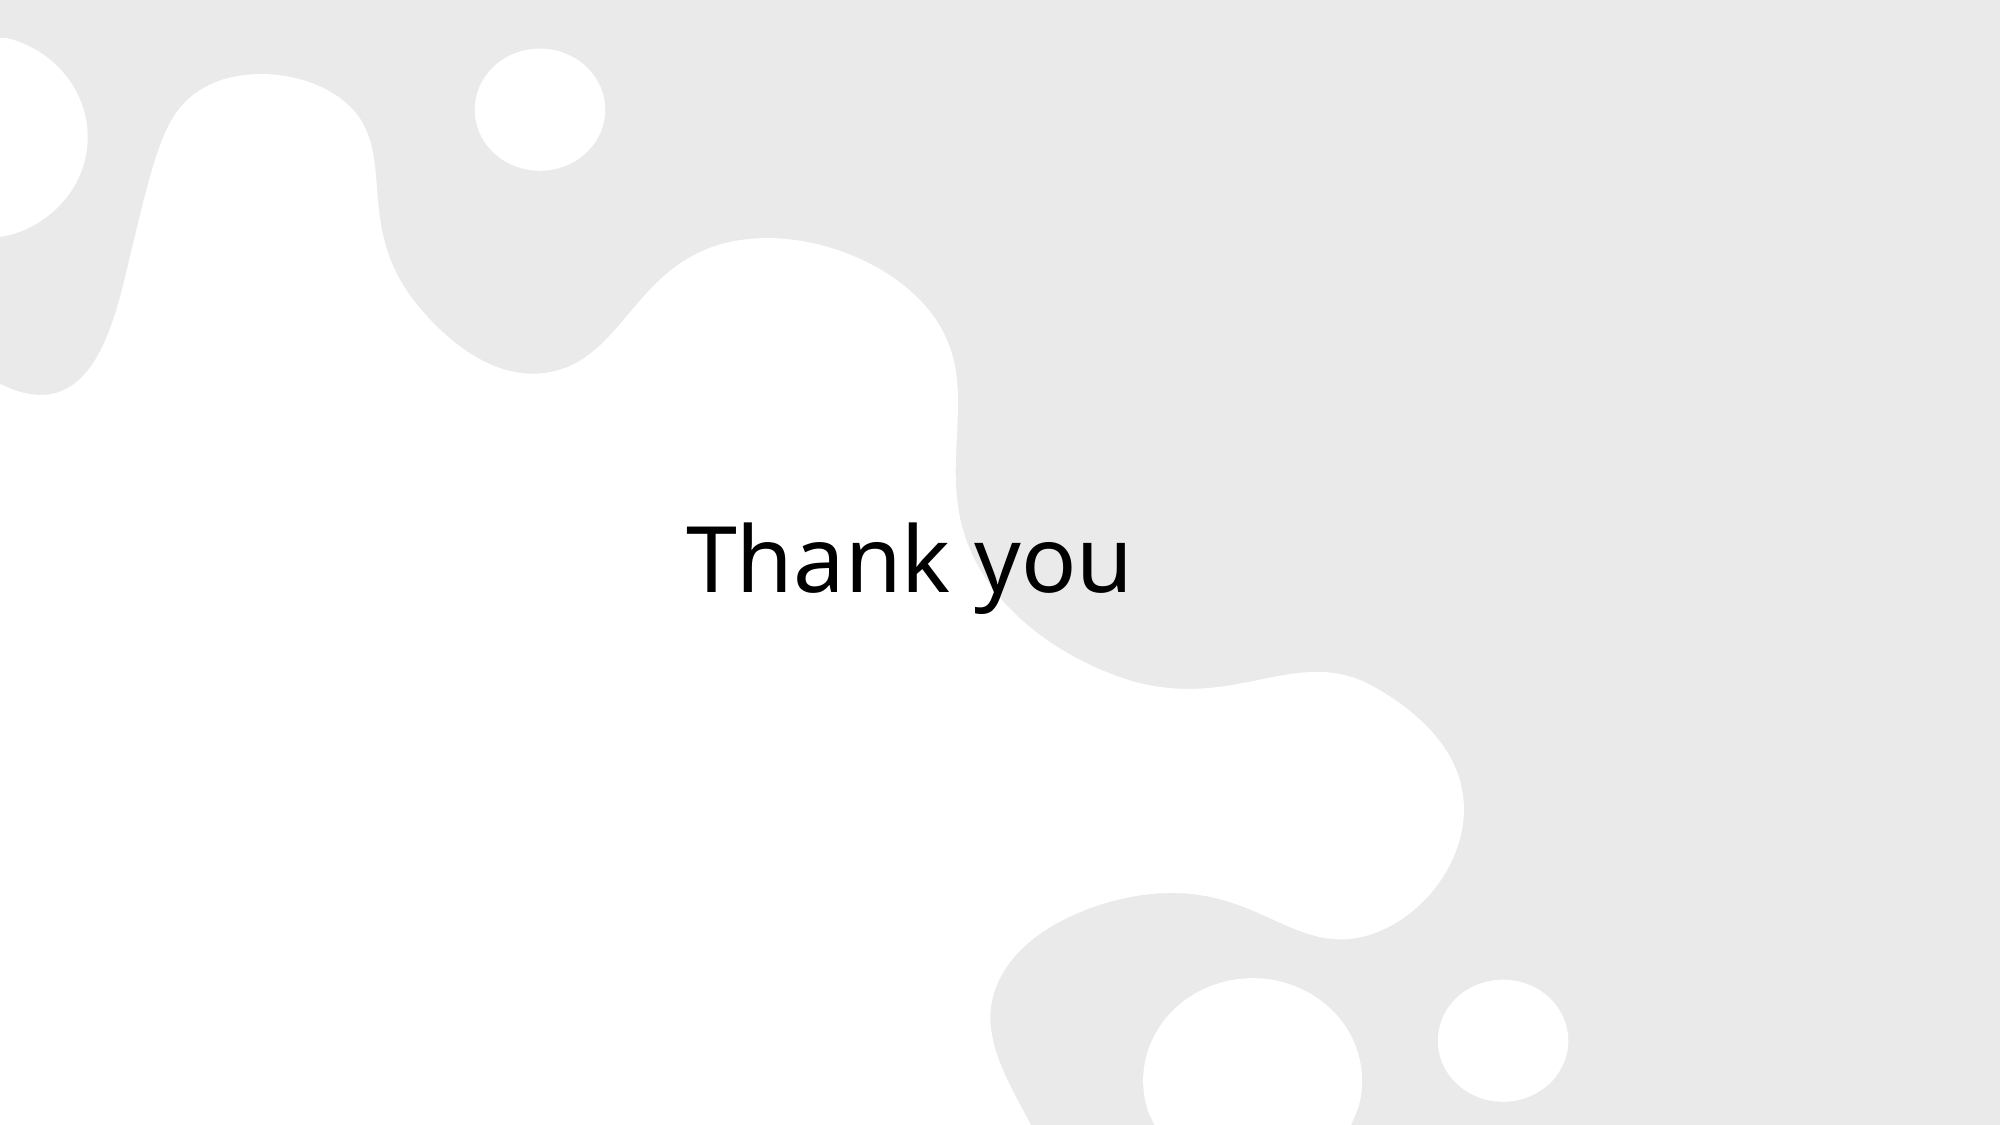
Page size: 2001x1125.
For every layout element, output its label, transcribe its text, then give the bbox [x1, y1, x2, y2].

title Thank you [671, 401, 2000, 619]
